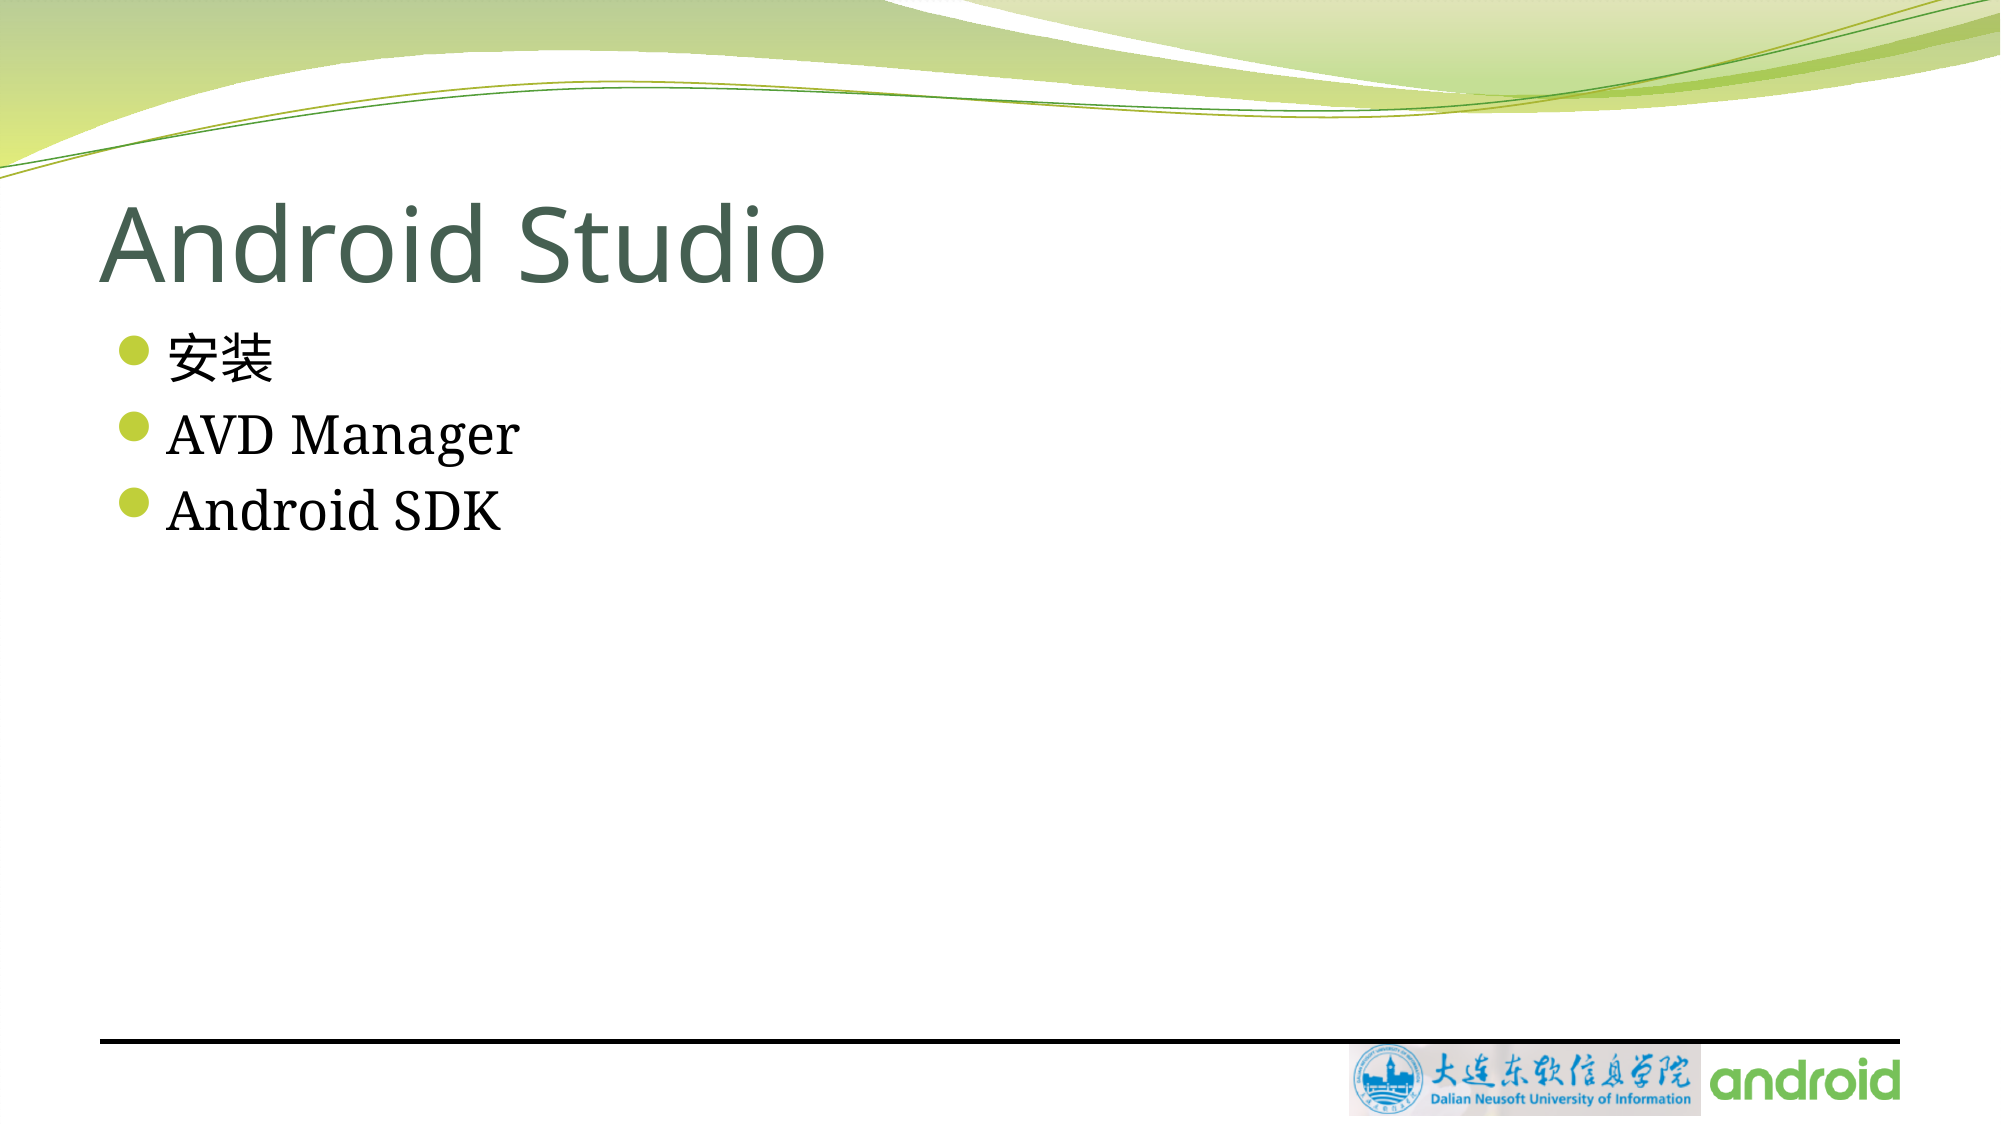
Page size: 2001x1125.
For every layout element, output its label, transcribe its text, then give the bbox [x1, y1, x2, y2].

list 安装 AVD Manager Android SDK [99, 317, 1900, 1038]
title Android Studio [99, 115, 1900, 303]
picture [1710, 1057, 1900, 1100]
picture [1349, 1044, 1701, 1116]
